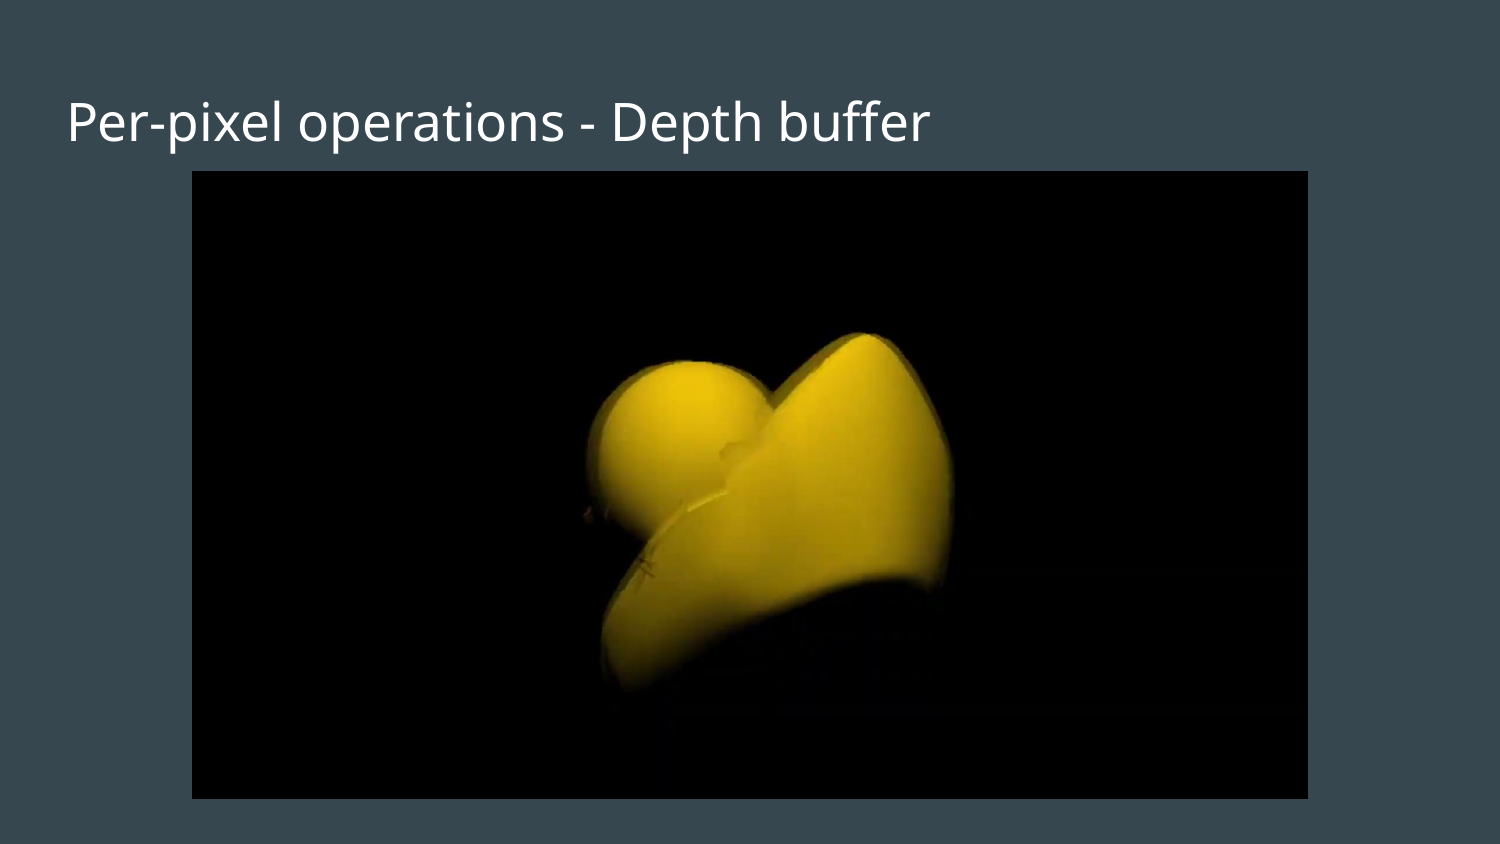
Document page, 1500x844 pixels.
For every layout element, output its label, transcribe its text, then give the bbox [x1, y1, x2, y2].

title Per-pixel operations - Depth buffer [51, 72, 1449, 167]
picture [192, 171, 1308, 799]
